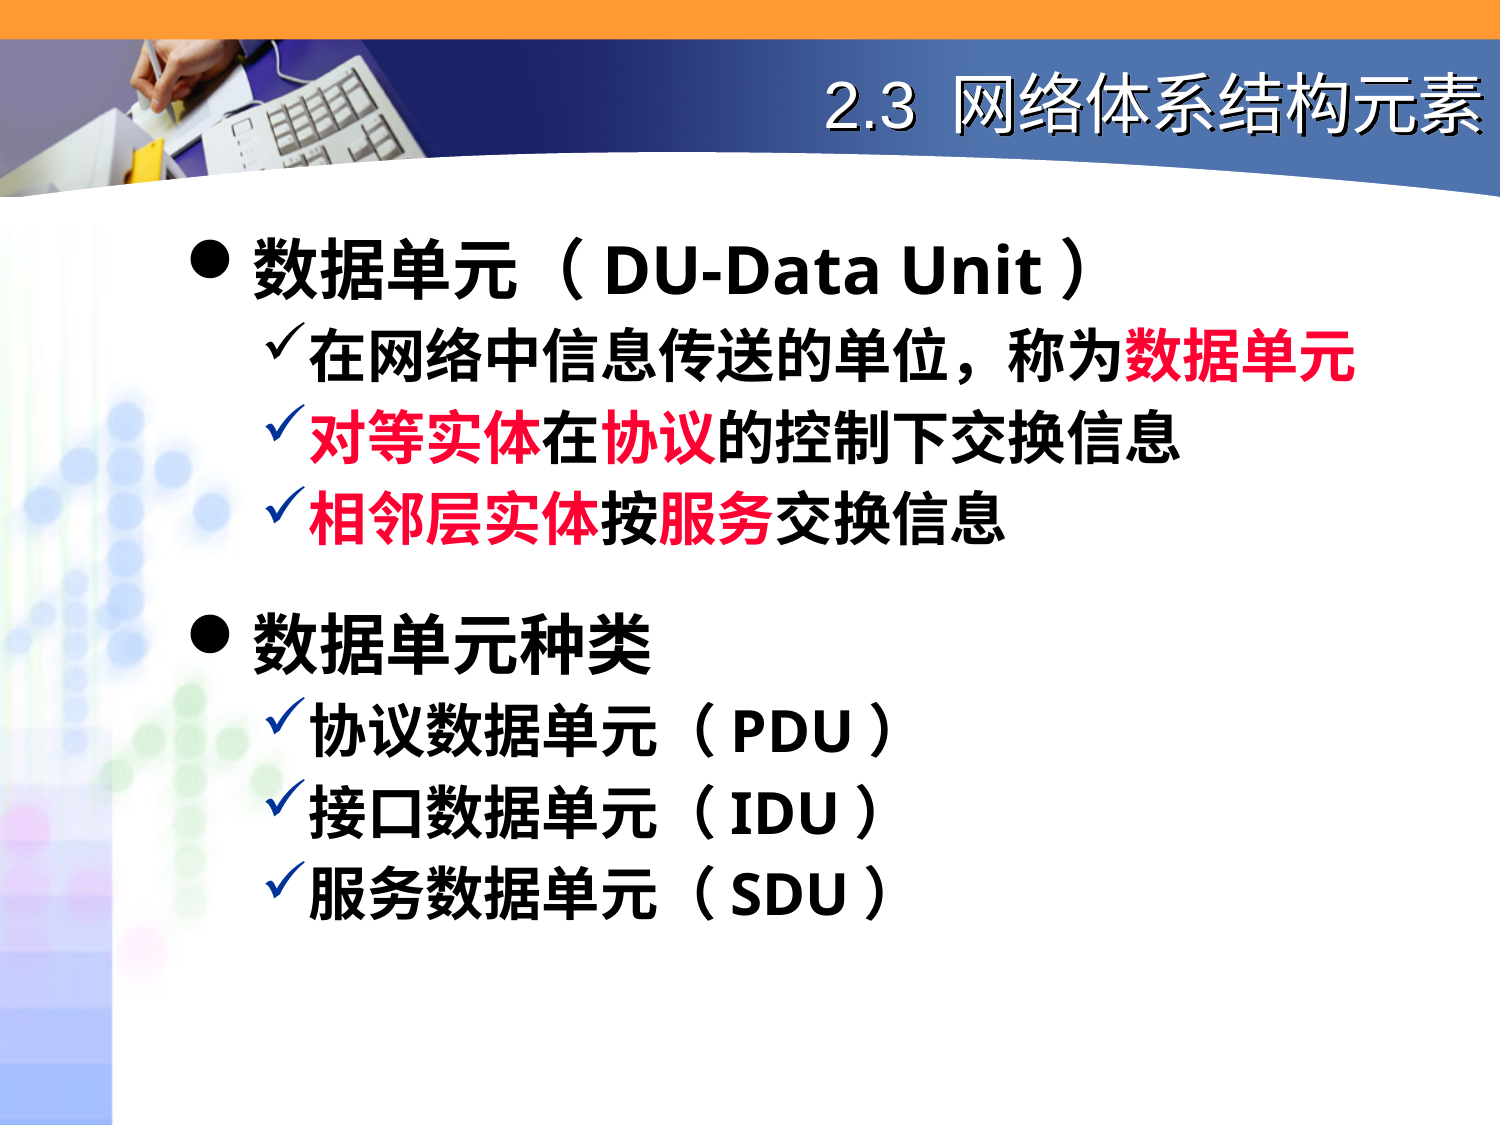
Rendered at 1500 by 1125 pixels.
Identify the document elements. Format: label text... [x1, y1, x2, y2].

title 2.3 网络体系结构元素 [237, 42, 1500, 162]
picture [1137, 164, 1500, 199]
picture [0, 225, 1500, 1125]
text_box 数据单元（DU-Data Unit） 在网络中信息传送的单位，称为数据单元 对等实体在协议的控制下交换信息 相邻层实体按服务交换信息 数据单元种类 协议数据单元（PDU） 接口数据单元（IDU） 服务数据单元（SDU） [171, 220, 1459, 935]
picture [0, 40, 1500, 199]
